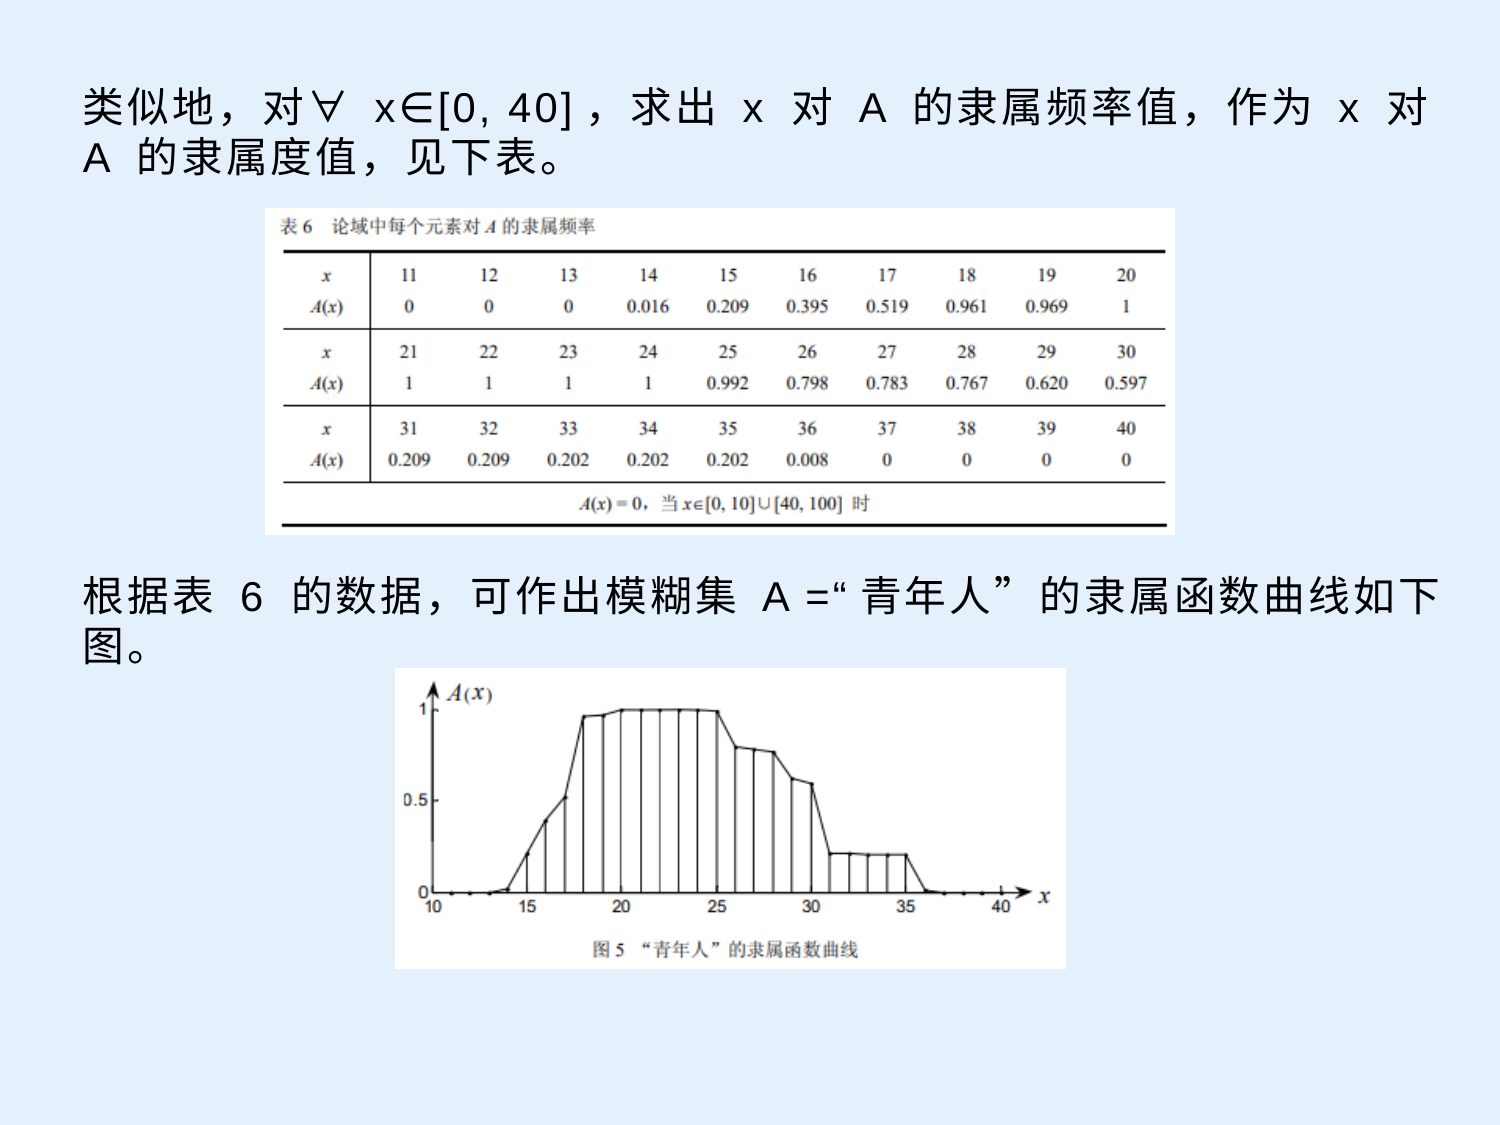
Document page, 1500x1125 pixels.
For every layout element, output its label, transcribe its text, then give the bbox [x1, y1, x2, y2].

picture [395, 668, 1066, 969]
picture [265, 208, 1175, 535]
text_box 根据表 6 的数据，可作出模糊集 A =“青年人”的隶属函数曲线如下图。 [68, 562, 1481, 678]
text_box 类似地，对∀ x∈[0, 40]，求出 x 对 A 的隶属频率值，作为 x 对 A 的隶属度值，见下表。 [68, 73, 1447, 189]
